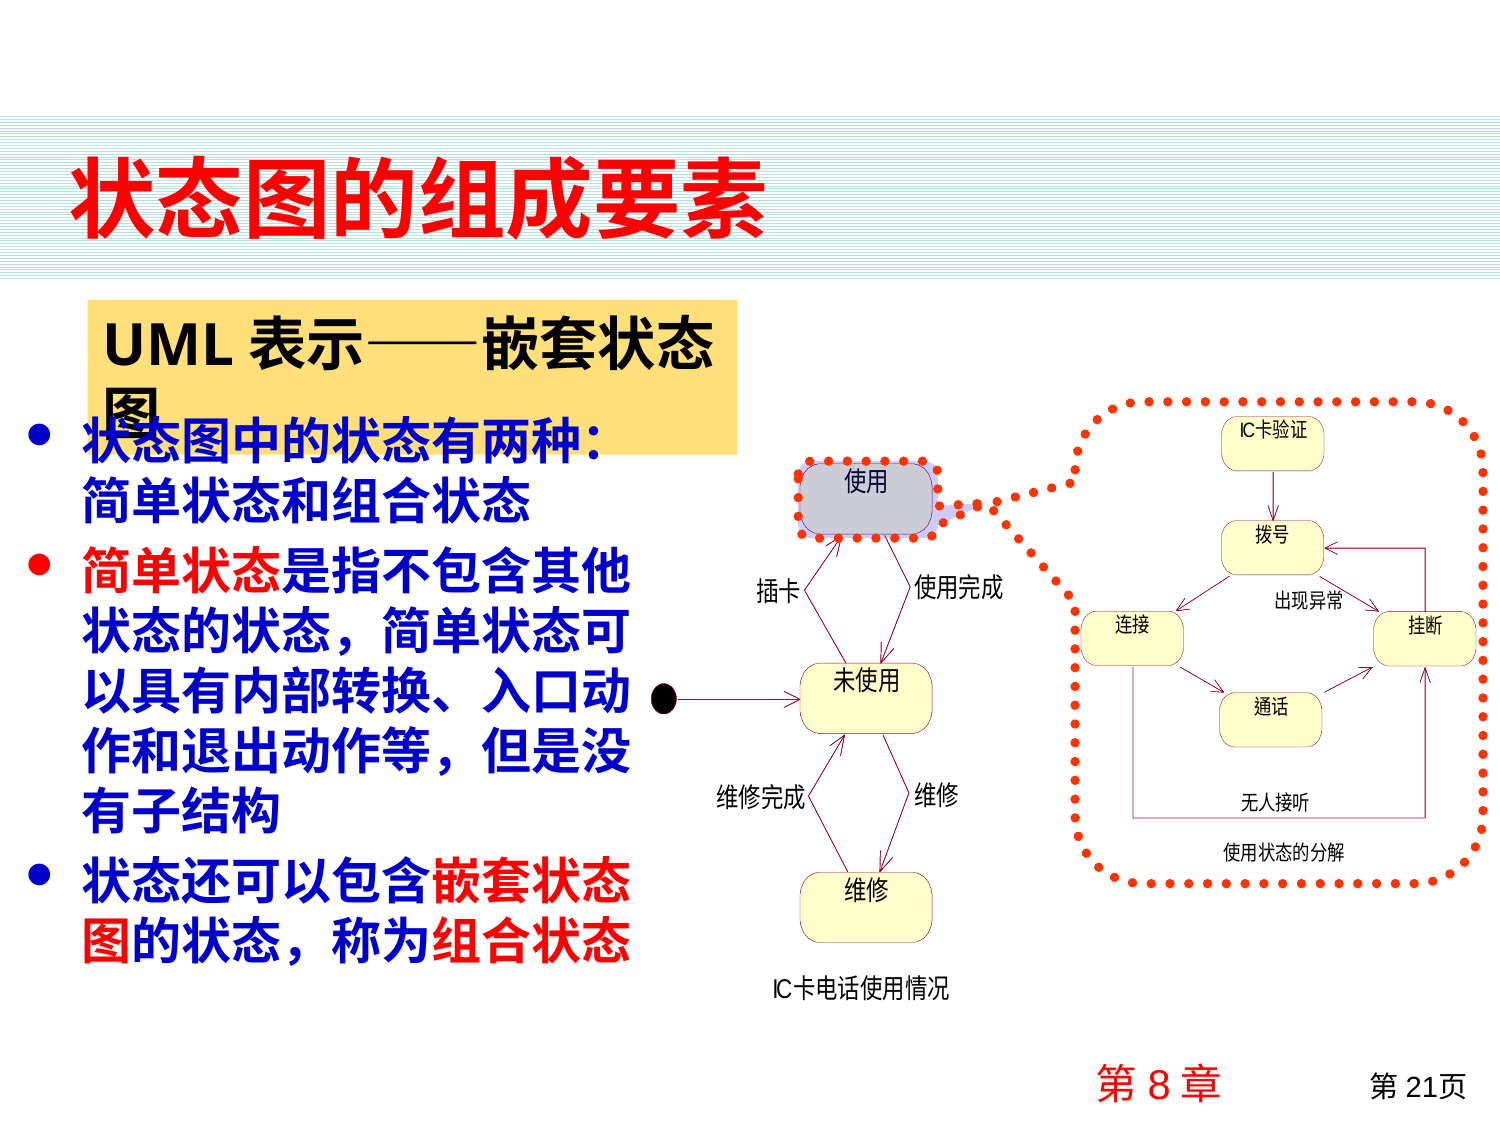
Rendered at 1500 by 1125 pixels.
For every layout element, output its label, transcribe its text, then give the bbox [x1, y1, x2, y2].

slide_number 第21页 [1287, 1060, 1483, 1118]
text_box 状态图中的状态有两种：简单状态和组合状态 简单状态是指不包含其他状态的状态，简单状态可以具有内部转换、入口动作和退出动作等，但是没有子结构 状态还可以包含嵌套状态图的状态，称为组合状态 [10, 401, 663, 1075]
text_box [645, 401, 1484, 1012]
title 状态图的组成要素 [52, 124, 1404, 268]
text_box UML表示——嵌套状态图 [87, 299, 738, 401]
